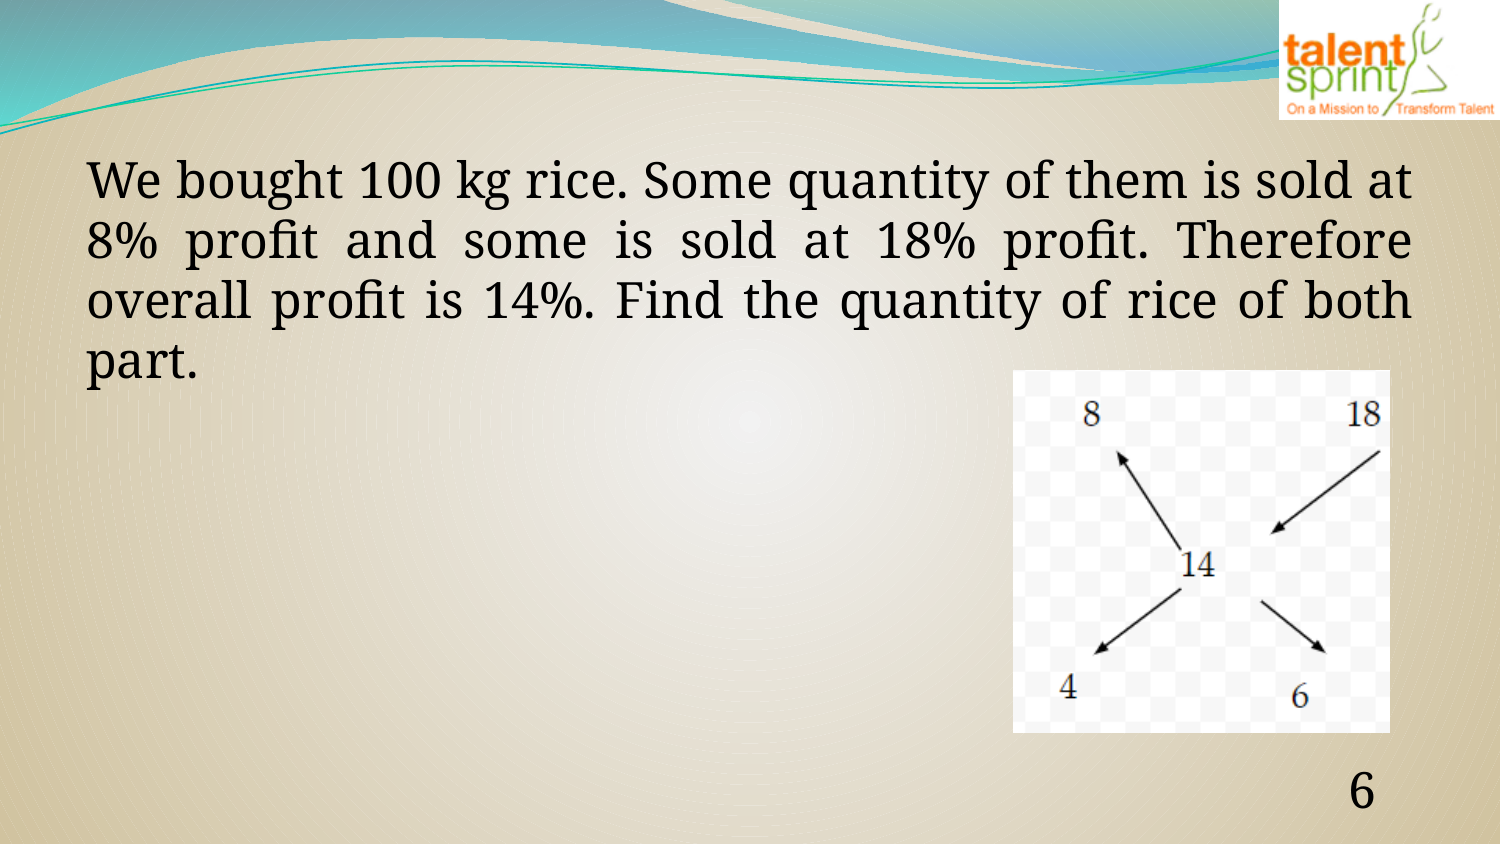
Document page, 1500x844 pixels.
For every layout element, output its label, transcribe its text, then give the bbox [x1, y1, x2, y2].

slide_number ‹#› [1299, 782, 1425, 827]
picture [1279, 0, 1500, 120]
title We bought 100 kg rice. Some quantity of them is sold at 8% profit and some is sold at 18% profit. Therefore overall profit is 14%. Find the quantity of rice of both part. [71, 133, 1429, 385]
picture [1012, 370, 1390, 734]
